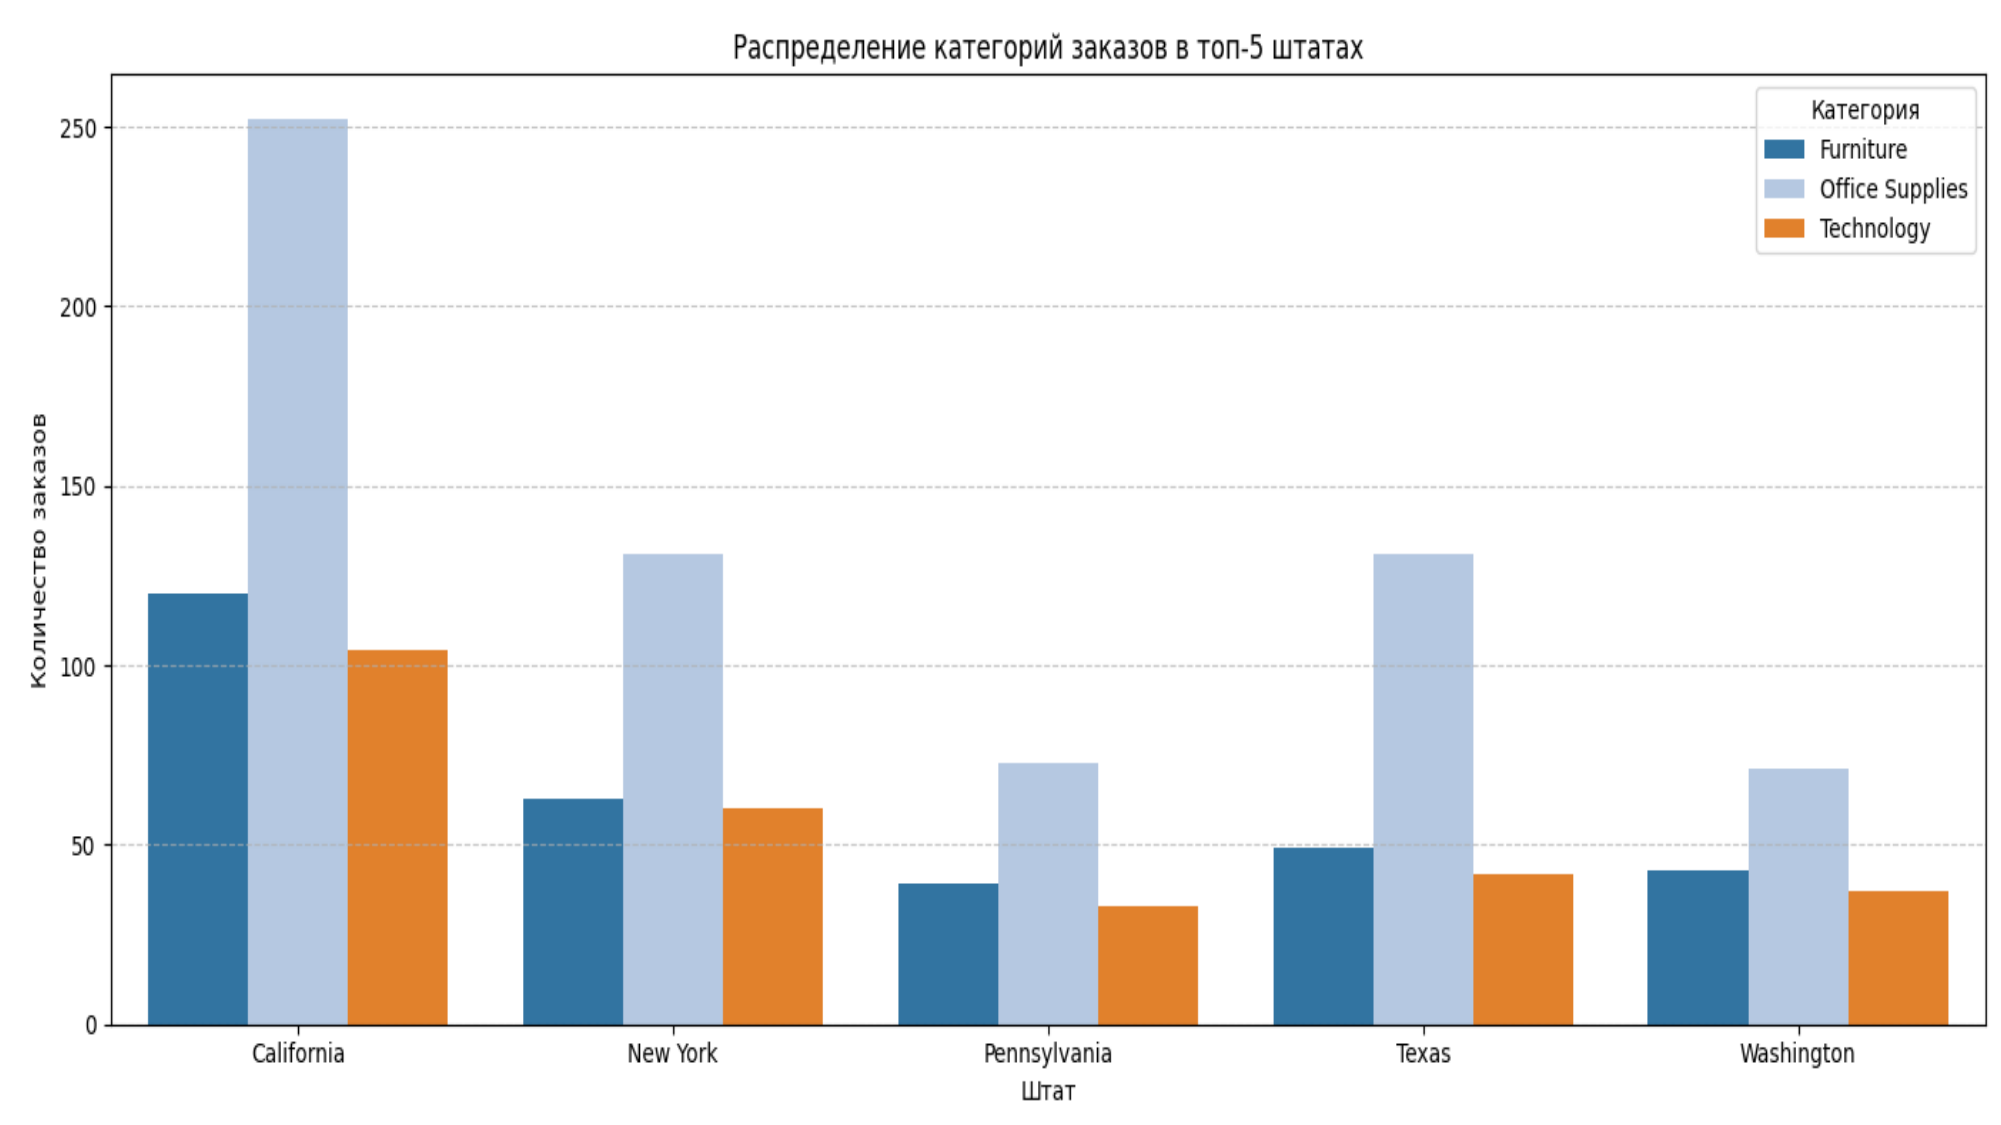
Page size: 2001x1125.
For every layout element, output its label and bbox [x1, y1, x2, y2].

list [17, 14, 2000, 1125]
